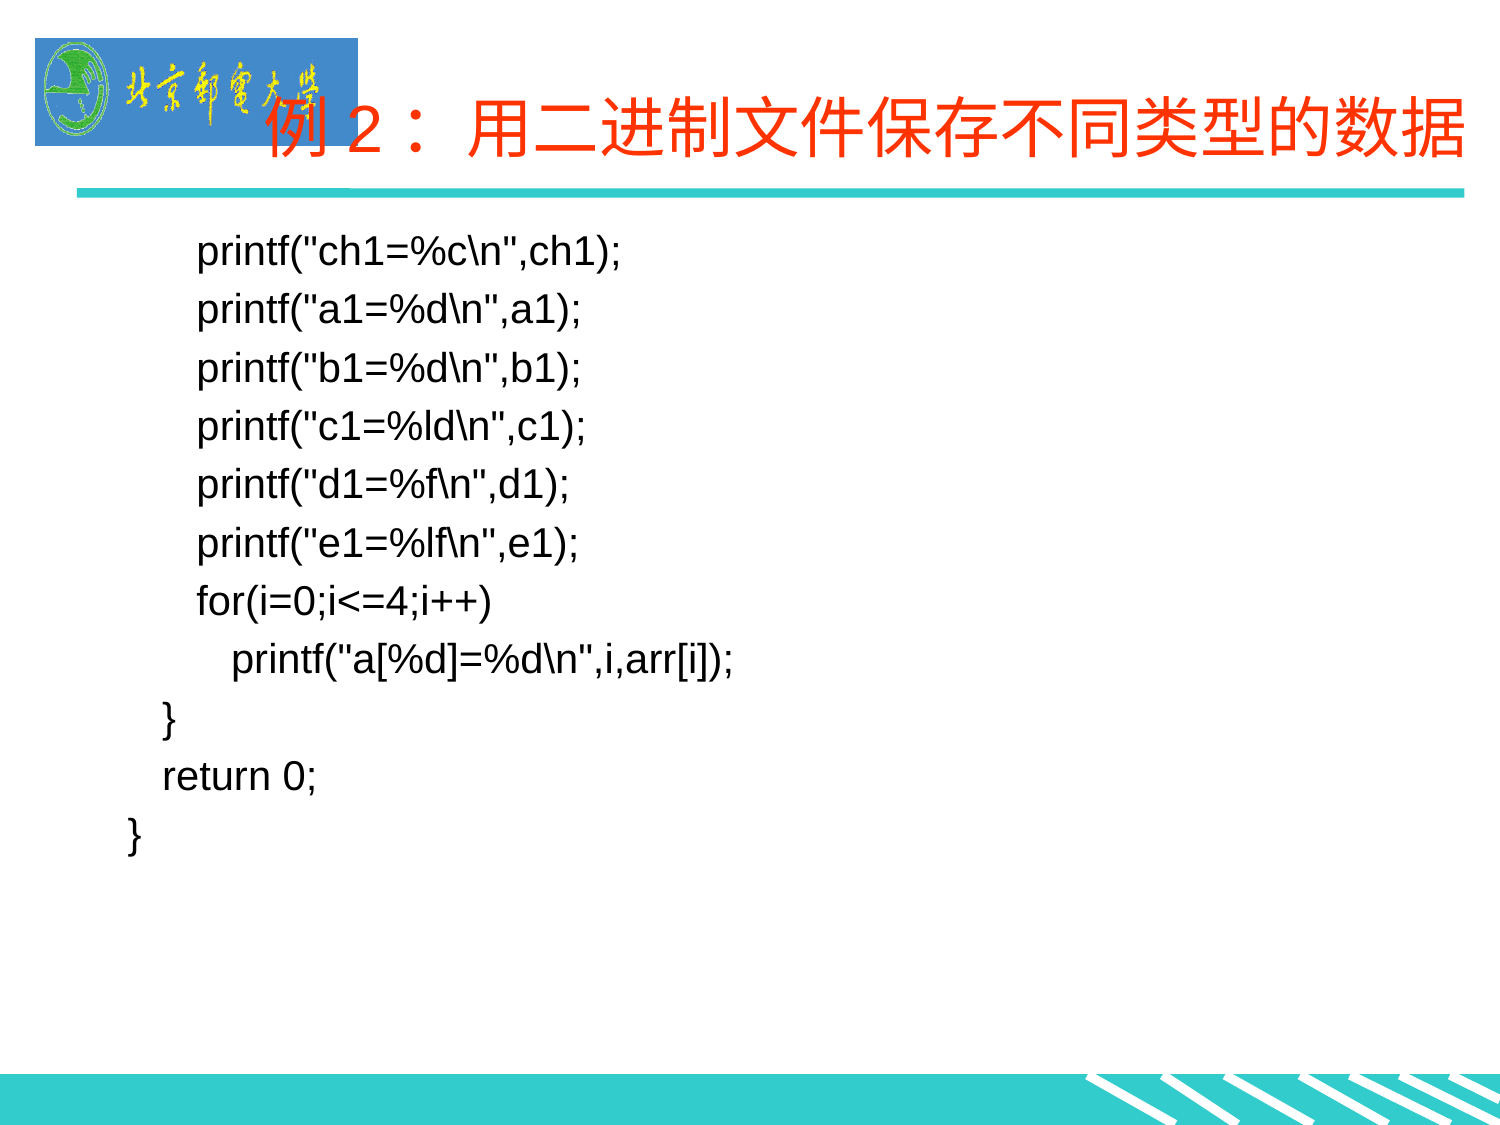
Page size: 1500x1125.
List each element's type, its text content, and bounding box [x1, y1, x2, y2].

picture [34, 37, 358, 146]
list printf("ch1=%c\n",ch1); printf("a1=%d\n",a1); printf("b1=%d\n",b1); printf("c1=%ld\n",c1); printf("d1=%f\n",d1); printf("e1=%lf\n",e1); for(i=0;i<=4;i++) printf("a[%d]=%d\n",i,arr[i]); } return 0; } [112, 216, 1388, 973]
title 例2：用二进制文件保存不同类型的数据 [207, 66, 1483, 185]
